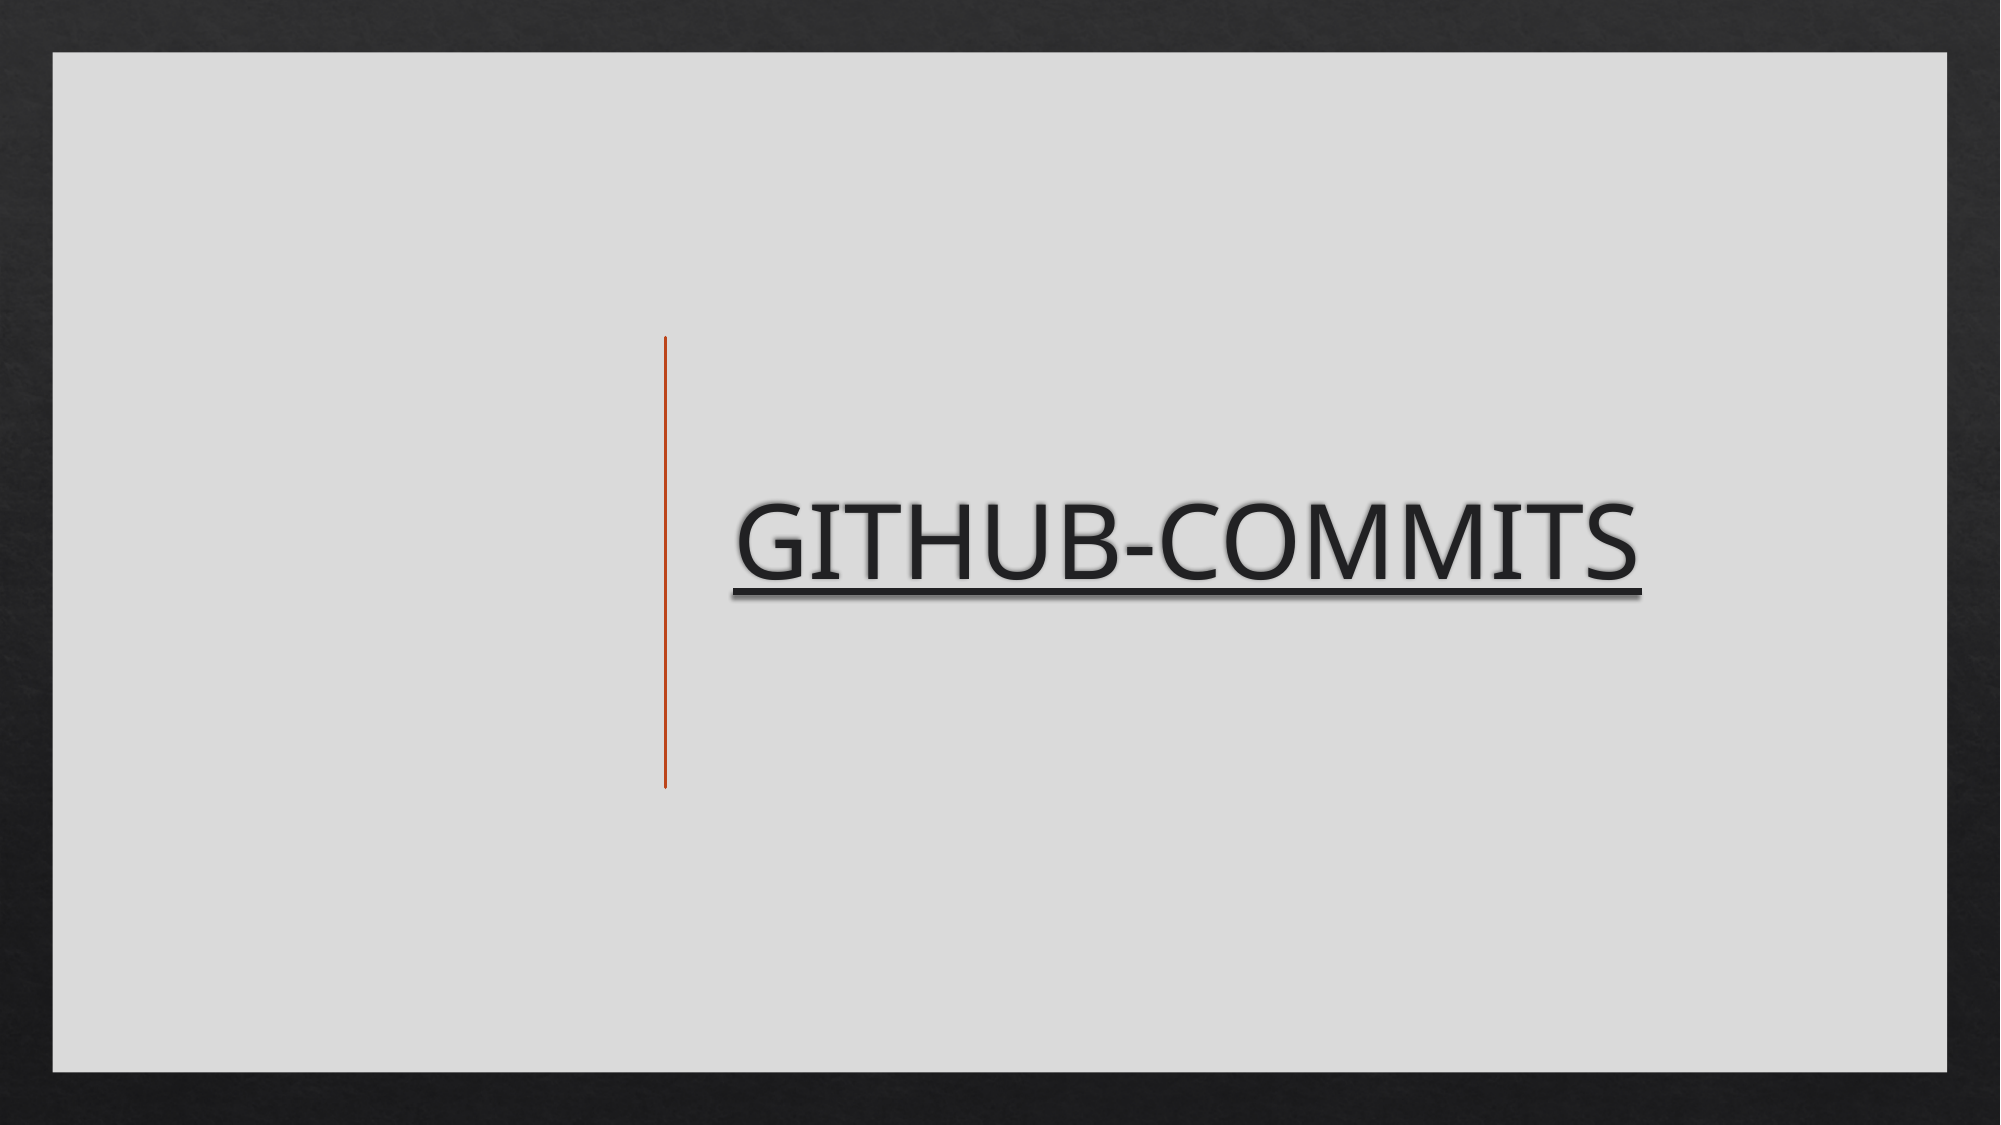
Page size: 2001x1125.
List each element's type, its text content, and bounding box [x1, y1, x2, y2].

text_box [0, 0, 2000, 1125]
title GITHUB-COMMITS [718, 158, 1849, 918]
text_box [51, 51, 1948, 1074]
